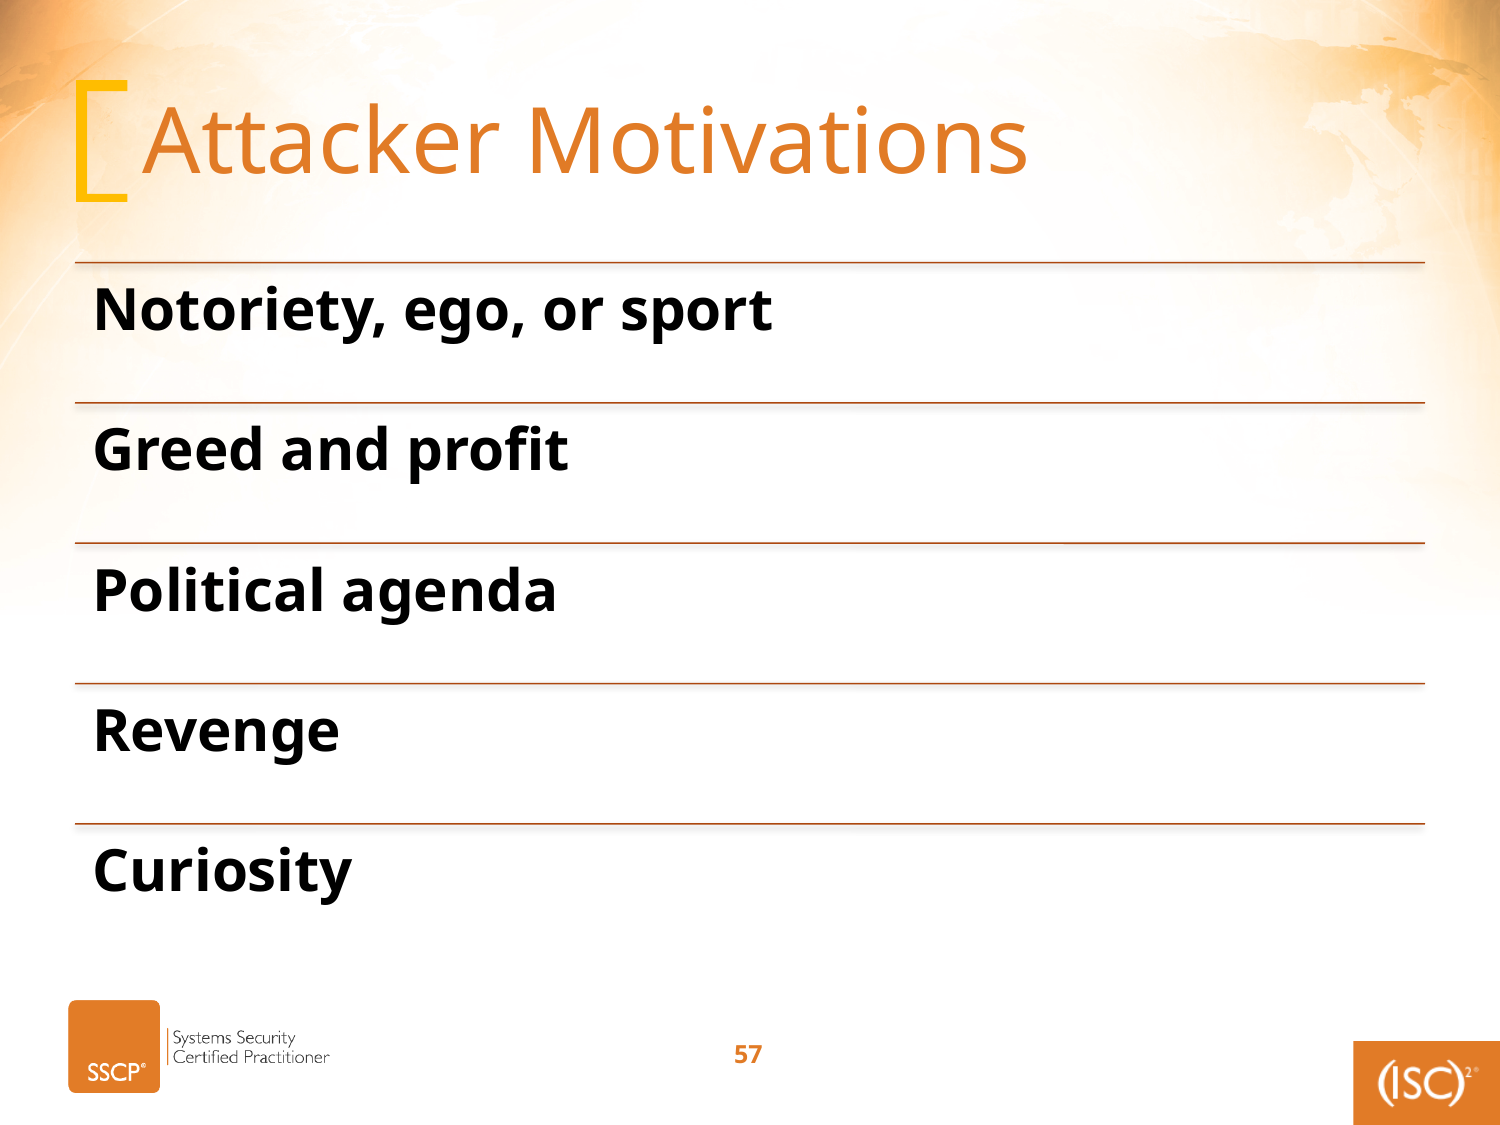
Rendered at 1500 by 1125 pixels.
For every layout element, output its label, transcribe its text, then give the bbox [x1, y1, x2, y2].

title Attacker Motivations [127, 75, 1443, 213]
picture [60, 993, 417, 1100]
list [74, 262, 1426, 965]
picture [0, 0, 1500, 615]
